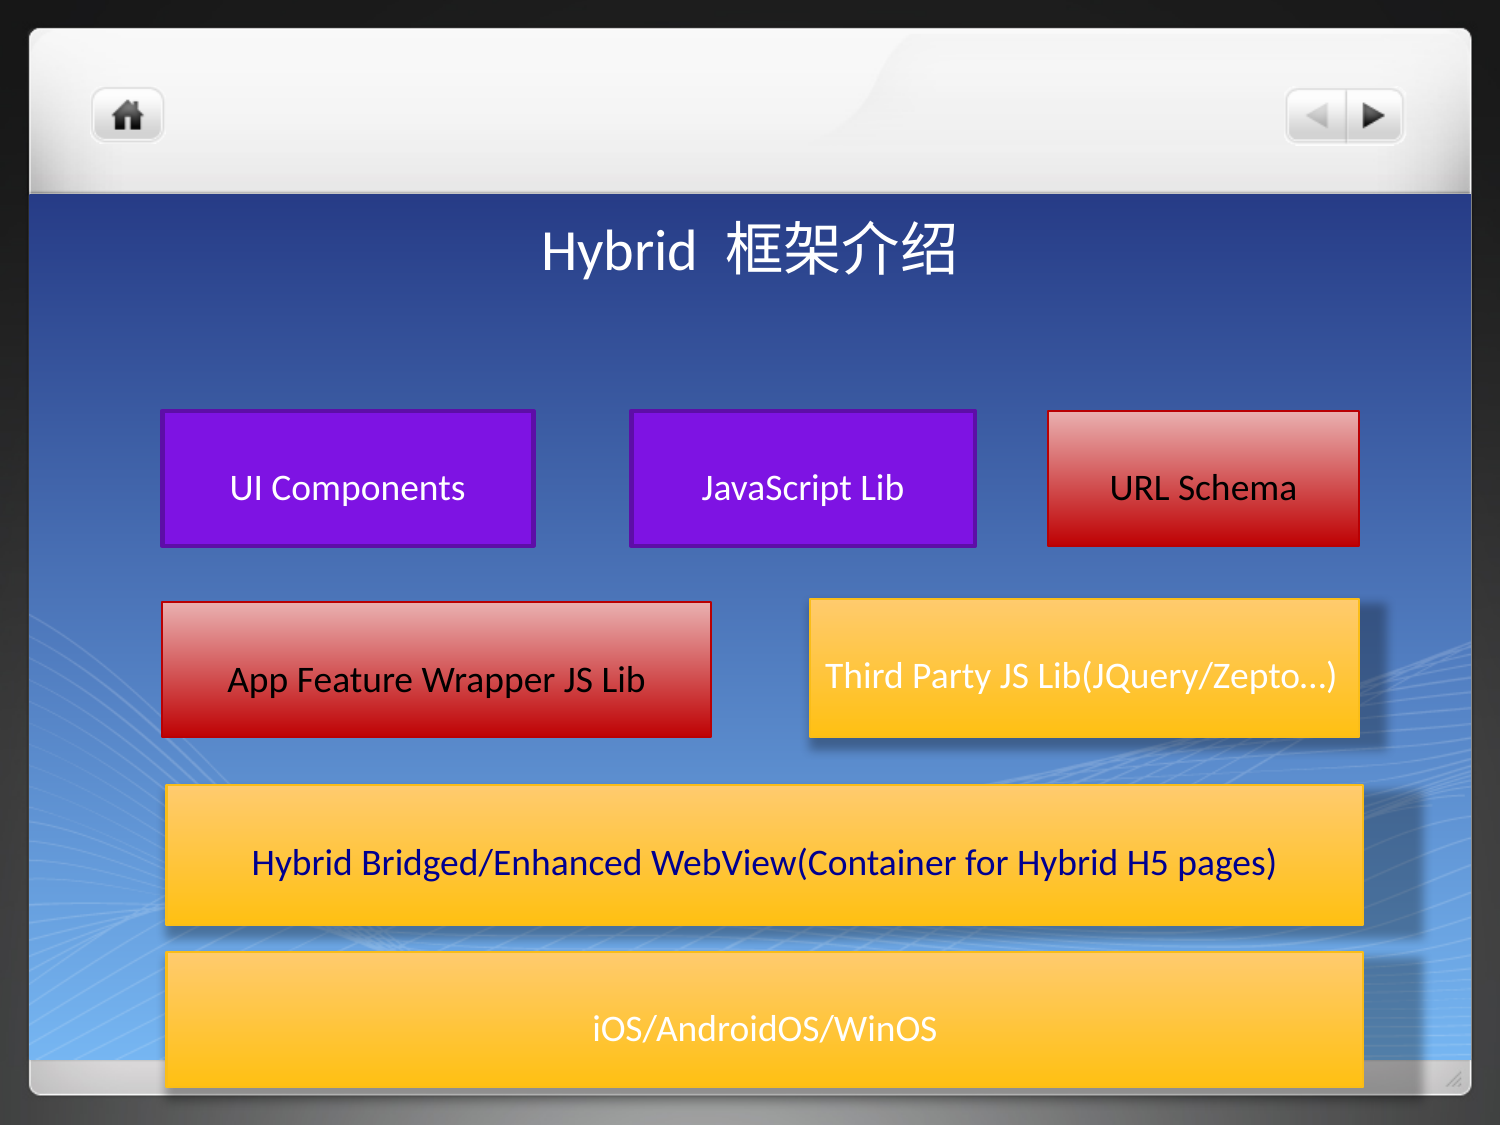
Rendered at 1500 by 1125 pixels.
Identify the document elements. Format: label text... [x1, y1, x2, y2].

picture [0, 0, 1500, 1125]
text_box Third Party JS Lib(JQuery/Zepto…) [809, 598, 1360, 738]
text_box App Feature Wrapper JS Lib [161, 601, 712, 738]
text_box URL Schema [1047, 410, 1360, 547]
text_box JavaScript Lib [629, 409, 977, 548]
text_box UI Components [160, 409, 536, 548]
text_box Hybrid Bridged/Enhanced WebView(Container for Hybrid H5 pages) [165, 784, 1364, 926]
text_box iOS/AndroidOS/WinOS [165, 951, 1364, 1088]
title Hybrid 框架介绍 [68, 192, 1432, 291]
